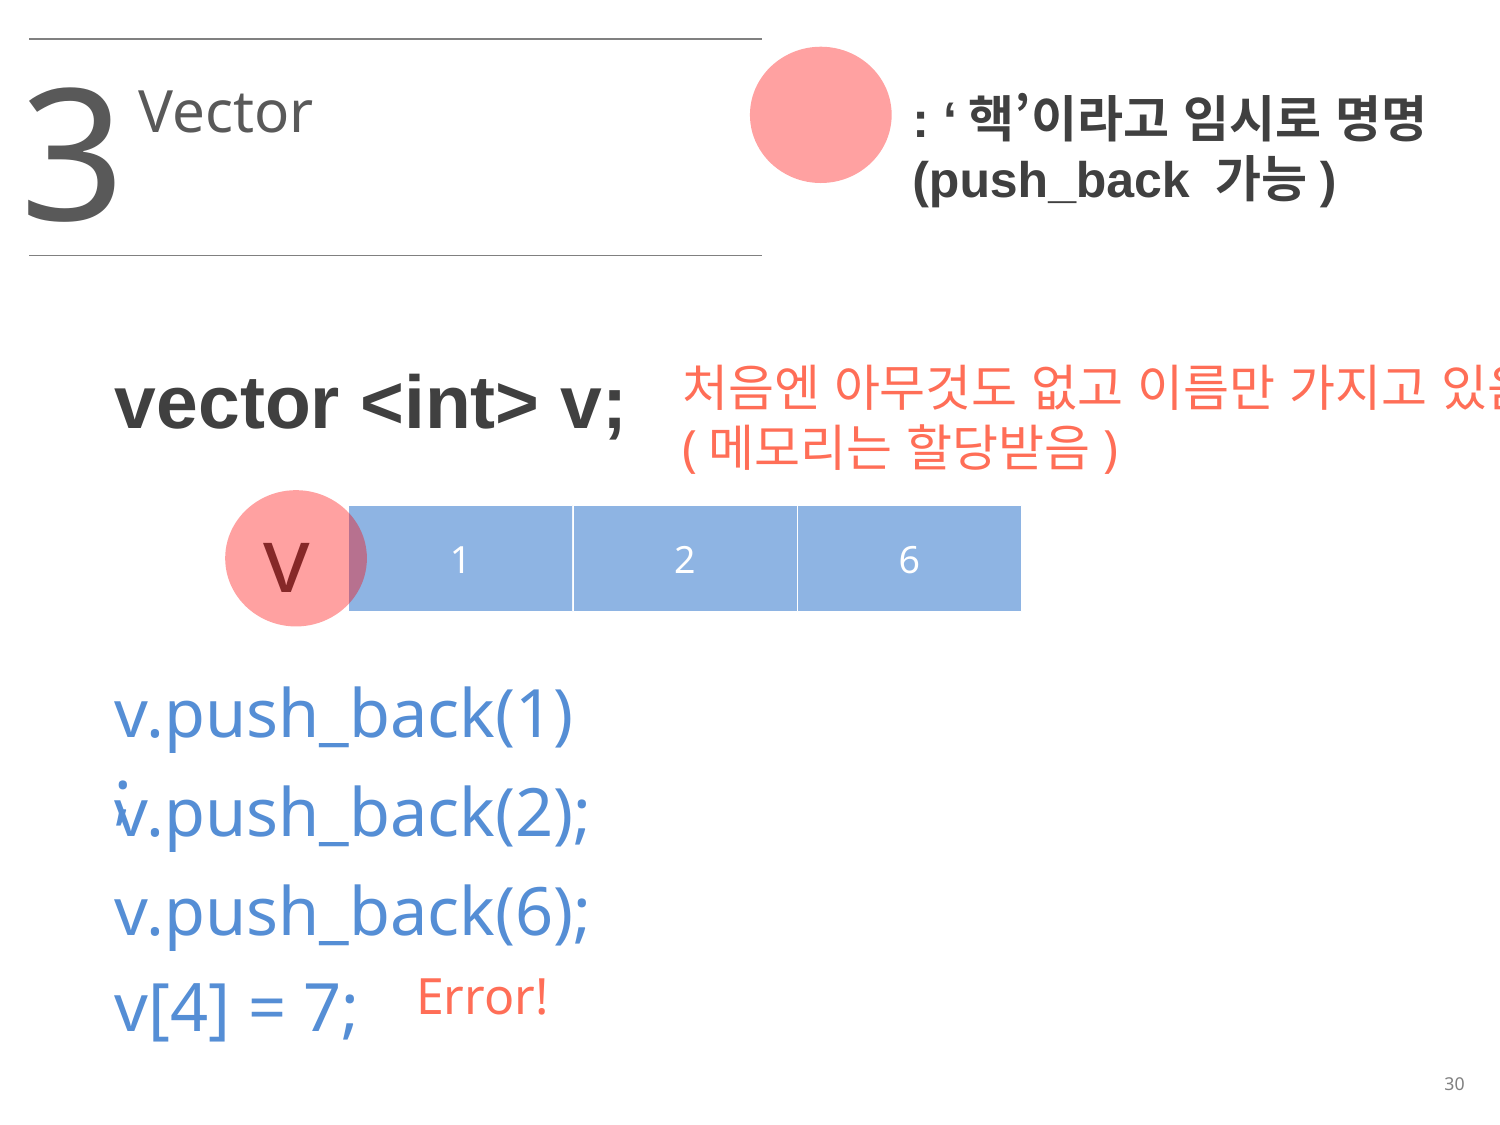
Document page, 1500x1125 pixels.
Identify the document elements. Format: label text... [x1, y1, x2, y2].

text_box v[4] = 7; [100, 957, 396, 1052]
text_box [223, 488, 370, 629]
text_box 처음엔 아무것도 없고 이름만 가지고 있음 (메모리는 할당받음) [667, 349, 1500, 485]
text_box 3 [5, 29, 124, 265]
text_box v [248, 493, 266, 504]
text_box 2 [571, 503, 795, 613]
text_box Vector [123, 66, 767, 152]
text_box vector <int> v; [100, 345, 668, 451]
text_box 1 [346, 503, 571, 613]
text_box v [248, 612, 257, 619]
text_box [747, 44, 894, 186]
text_box v.push_back(2); [100, 762, 632, 858]
text_box v.push_back(1); [100, 663, 594, 762]
text_box v [326, 493, 344, 504]
text_box v [335, 613, 344, 619]
text_box : ‘핵’이라고 임시로 명명 (push_back 가능) [897, 80, 1500, 216]
text_box v.push_back(6); [100, 861, 621, 956]
text_box Error! [371, 957, 594, 1032]
text_box 6 [795, 503, 1024, 613]
